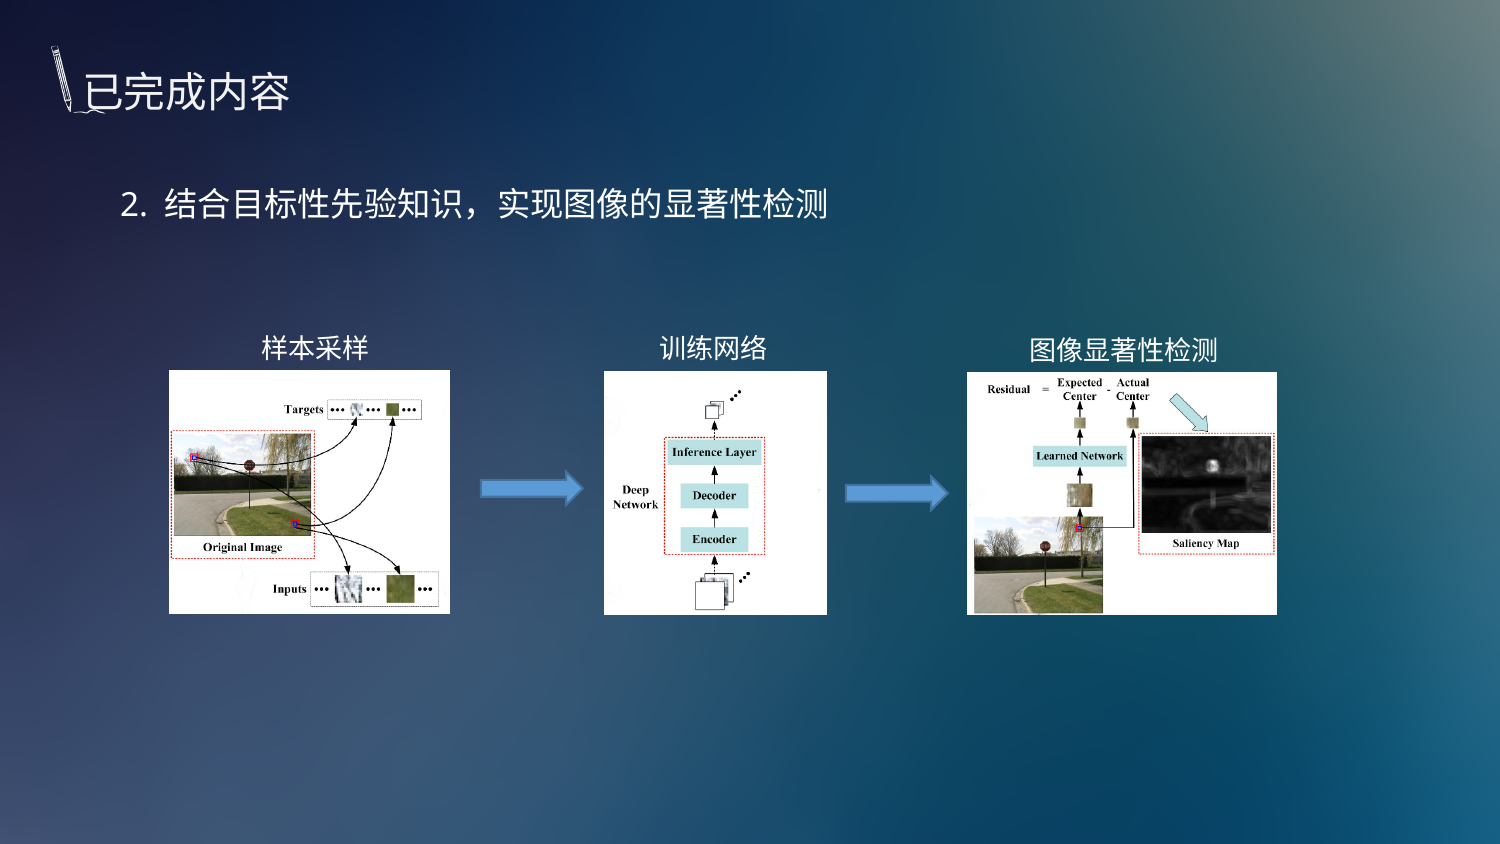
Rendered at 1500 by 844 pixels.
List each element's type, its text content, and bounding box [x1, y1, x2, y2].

text_box 已完成内容 [67, 58, 357, 124]
picture [0, 0, 1500, 844]
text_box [480, 323, 827, 615]
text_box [169, 323, 450, 614]
text_box 2. 结合目标性先验知识，实现图像的显著性检测 [105, 164, 900, 231]
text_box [845, 325, 1276, 615]
